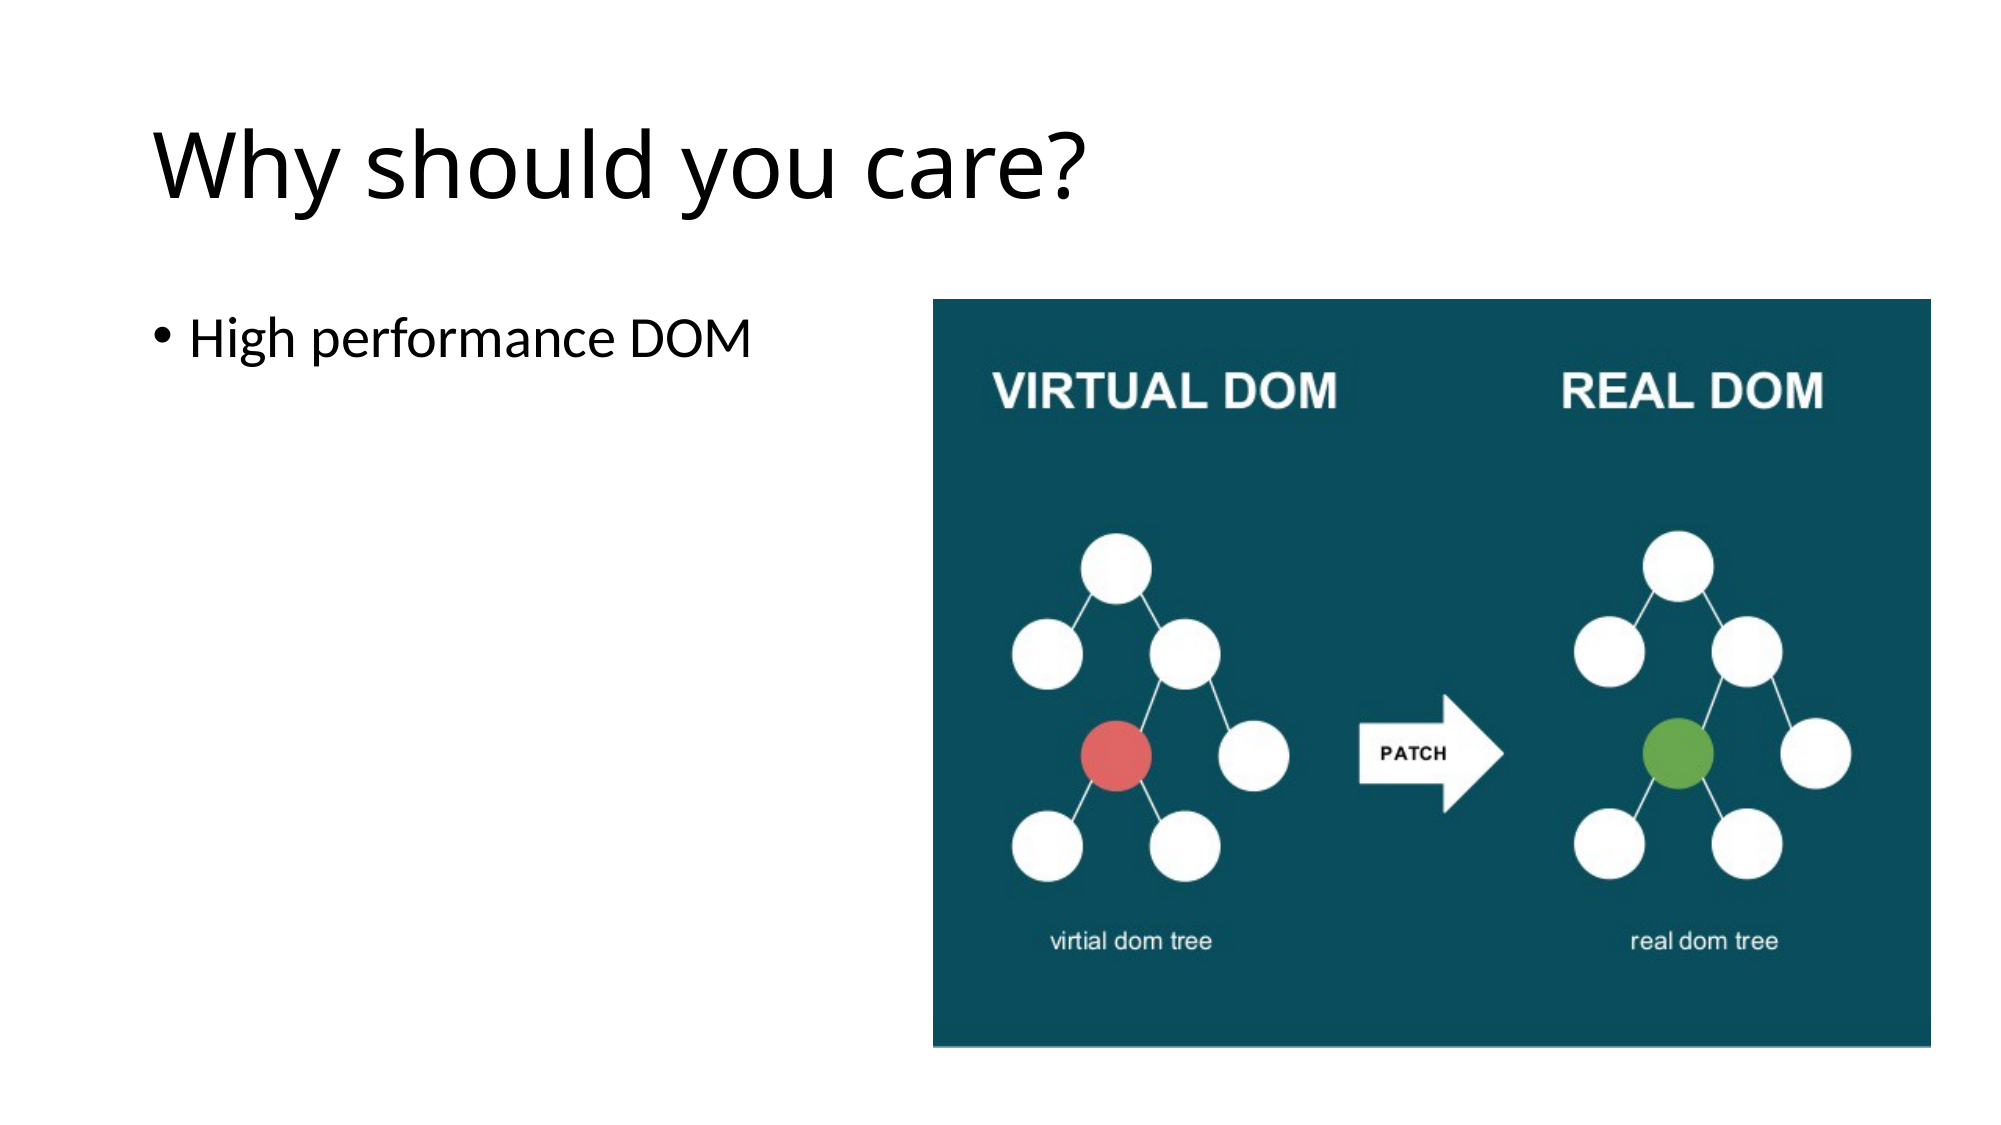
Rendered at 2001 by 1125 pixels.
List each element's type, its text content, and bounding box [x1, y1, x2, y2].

list High performance DOM [137, 299, 501, 389]
text_box [501, 188, 1499, 937]
title Why should you care? [137, 59, 1863, 278]
picture [933, 299, 1931, 1048]
